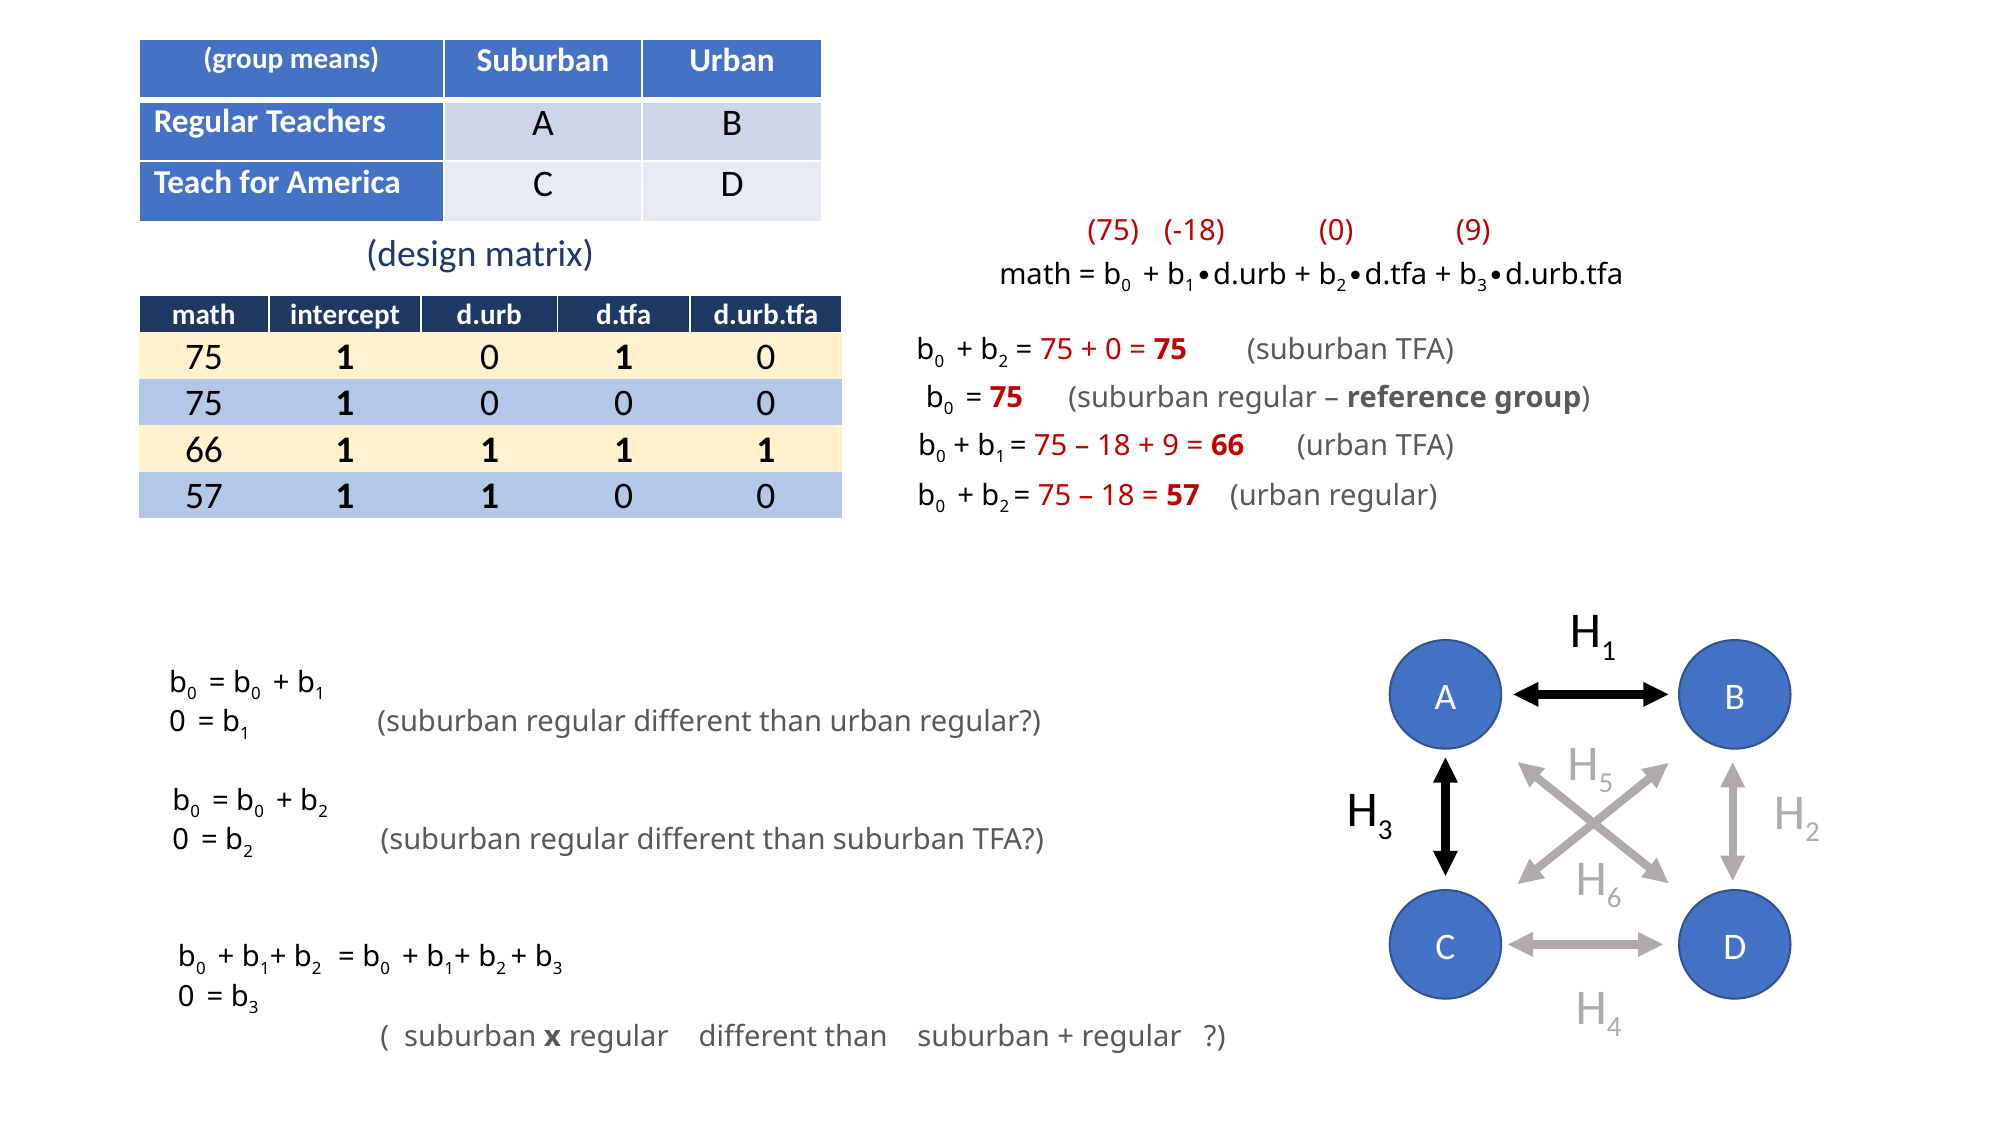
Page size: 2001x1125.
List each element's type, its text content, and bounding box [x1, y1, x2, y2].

table_cell 0 [421, 379, 558, 425]
table_header d.tfa [558, 296, 689, 332]
table_cell 1 [269, 332, 421, 379]
table_cell 1 [269, 425, 421, 472]
table_cell 1 [690, 425, 842, 472]
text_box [1330, 590, 1837, 1043]
table_header Urban [643, 40, 821, 97]
table_cell 0 [558, 379, 690, 425]
table_cell 75 [139, 332, 269, 379]
table_cell 1 [558, 332, 690, 379]
table_cell B [643, 103, 821, 160]
table_header Suburban [445, 40, 641, 97]
table_cell 1 [421, 425, 558, 472]
table_cell 1 [558, 425, 690, 472]
table_cell 57 [139, 472, 269, 518]
text_box (-18) [1130, 204, 1259, 247]
table_header (group means) [140, 40, 443, 97]
text_box b0 + b2 = 75 – 18 = 57 (urban regular) [902, 468, 1453, 524]
table_cell 0 [690, 332, 842, 379]
text_box (design matrix) [351, 221, 609, 282]
table_cell Regular Teachers [140, 103, 443, 160]
text_box (9) [1409, 204, 1538, 247]
text_box b0 + b1 = 75 – 18 + 9 = 66 (urban TFA) [903, 418, 1469, 473]
table_cell 0 [421, 332, 558, 379]
table_cell D [643, 162, 821, 221]
text_box b0 + b2 = 75 + 0 = 75 (suburban TFA) [901, 323, 1470, 378]
table_cell 1 [269, 379, 421, 425]
table_cell 1 [269, 472, 421, 518]
text_box (75) [1049, 204, 1130, 247]
text_box b0 + b1+ b2 = b0 + b1+ b2 + b3 0 = b3 ( suburban x regular different than suburban + regular ?) [163, 930, 1241, 1060]
table_cell A [445, 103, 641, 160]
table_cell 1 [421, 472, 558, 518]
table_cell 66 [139, 425, 269, 472]
table_header d.urb.tfa [691, 296, 841, 332]
text_box (0) [1272, 204, 1401, 247]
table_header math [140, 296, 268, 332]
table_cell 75 [139, 379, 269, 425]
table_header d.urb [422, 296, 557, 332]
table_cell Teach for America [140, 162, 443, 221]
text_box math = b0 + b1∙d.urb + b2∙d.tfa + b3∙d.urb.tfa [984, 247, 1639, 303]
table_cell 0 [690, 379, 842, 425]
table_cell 0 [690, 472, 842, 518]
text_box b0 = b0 + b2 0 = b2 (suburban regular different than suburban TFA?) [157, 773, 1060, 868]
table_cell C [445, 162, 641, 221]
text_box b0 = 75 (suburban regular – reference group) [911, 370, 1606, 426]
table_header intercept [270, 296, 420, 332]
text_box b0 = b0 + b1 0 = b1 (suburban regular different than urban regular?) [154, 655, 1057, 750]
table_cell 0 [558, 472, 690, 518]
